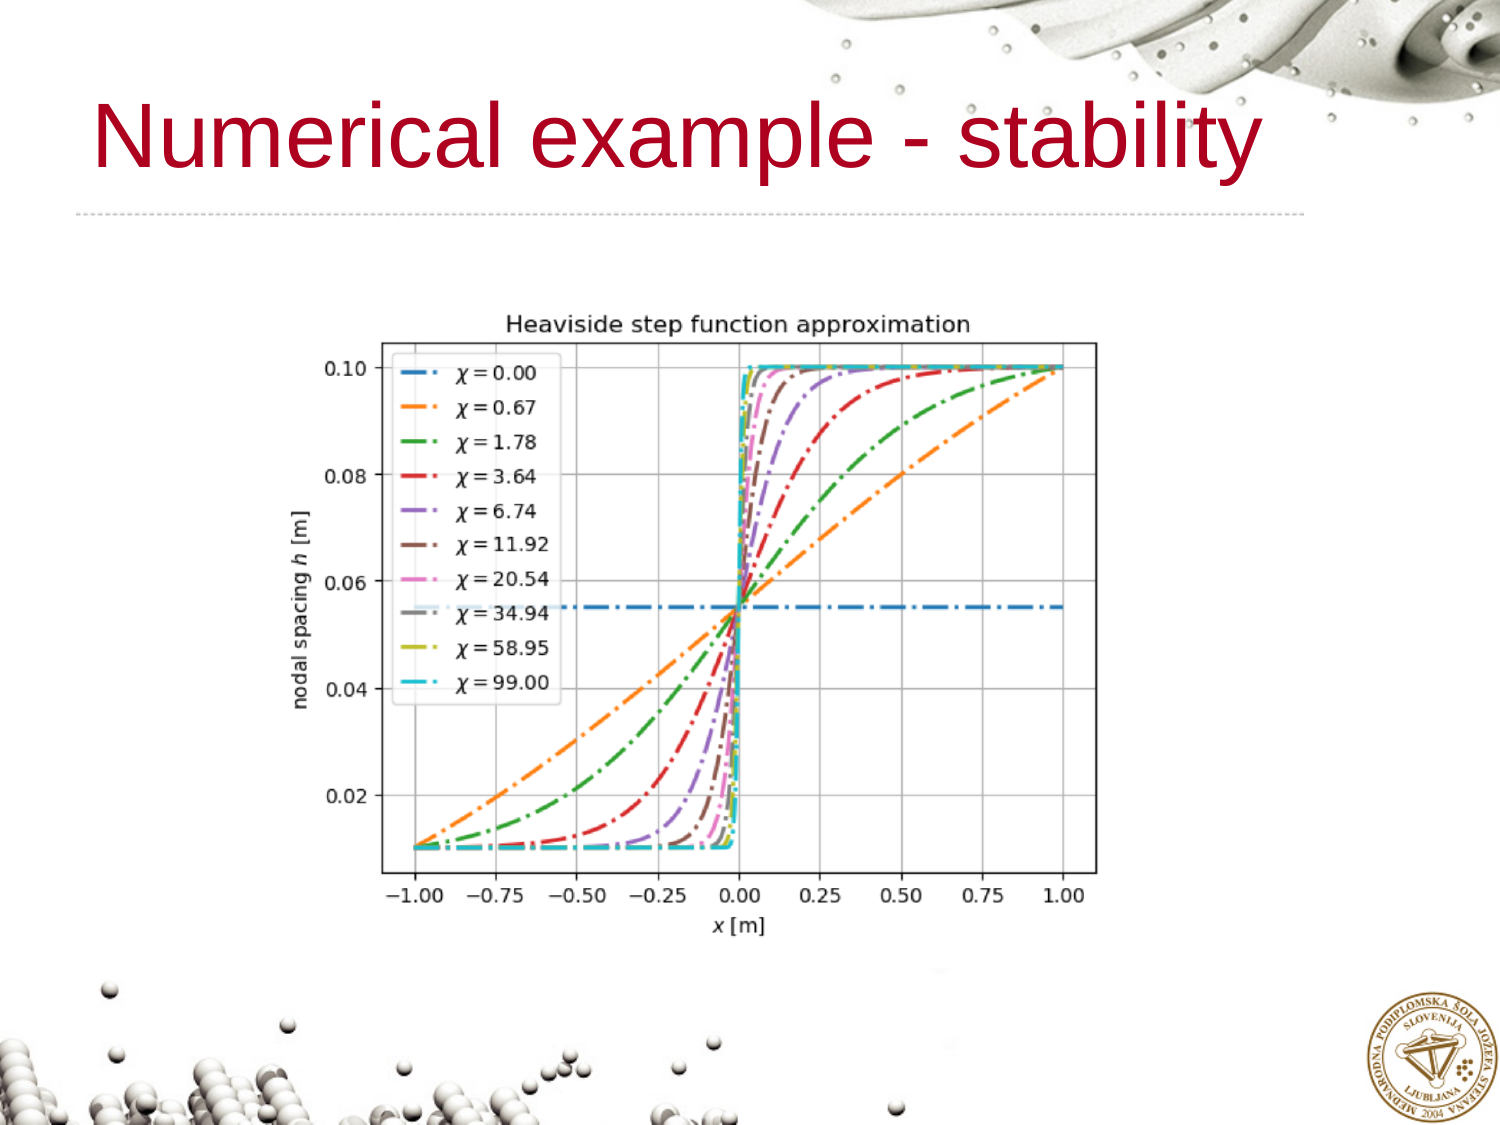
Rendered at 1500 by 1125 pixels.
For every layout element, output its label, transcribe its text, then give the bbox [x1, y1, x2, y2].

title Numerical example - stability [76, 66, 1306, 197]
picture [1364, 989, 1500, 1125]
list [266, 296, 1138, 964]
picture [76, 207, 1304, 221]
picture [797, 0, 1500, 132]
picture [0, 968, 1229, 1125]
